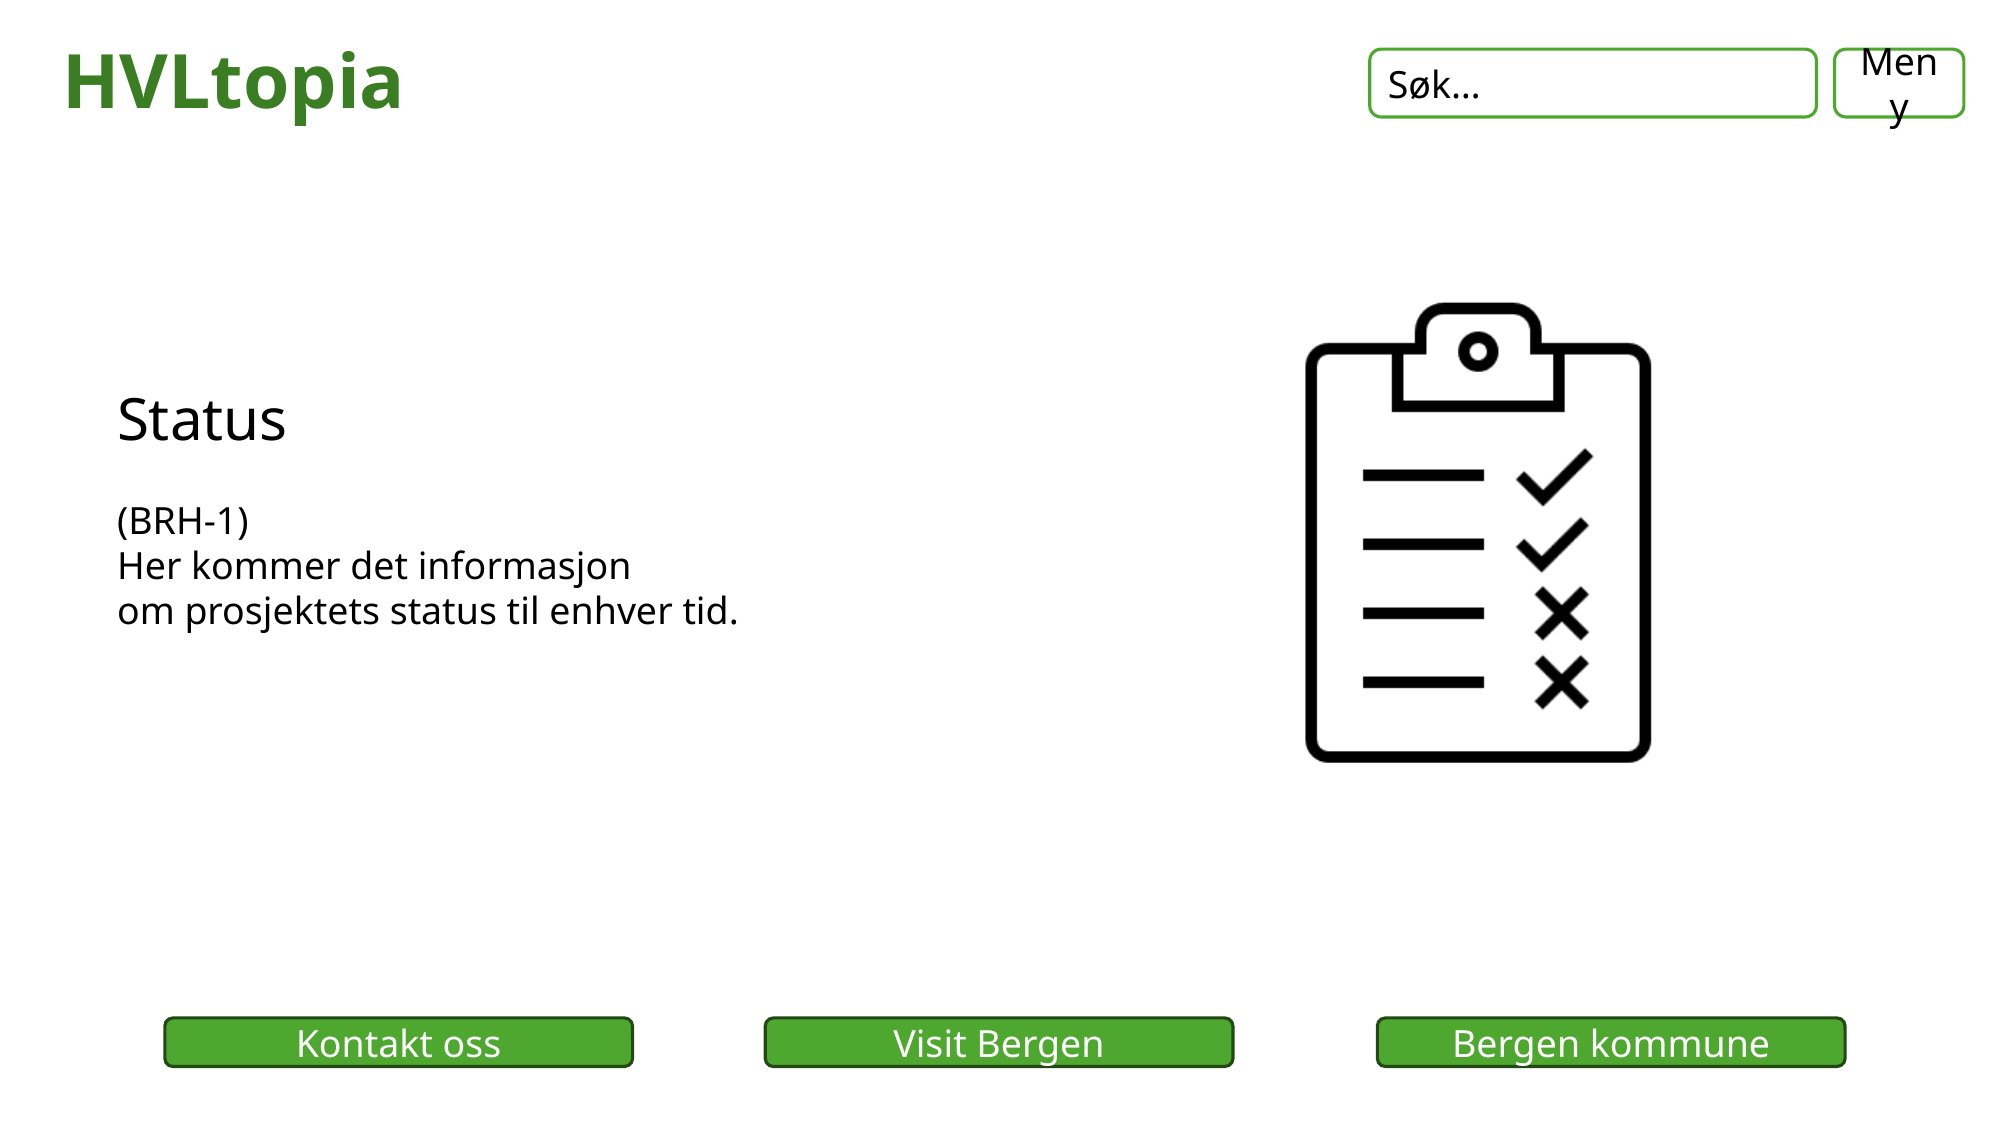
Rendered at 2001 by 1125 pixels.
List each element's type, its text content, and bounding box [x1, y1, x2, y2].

text_box HVLtopia [47, 26, 750, 132]
text_box Bergen kommune [1375, 1016, 1847, 1069]
picture [1202, 256, 1755, 810]
text_box Søk… [1368, 47, 1819, 119]
text_box Status (BRH-1) Her kommer det informasjon om prosjektets status til enhver tid. [102, 375, 755, 730]
text_box Visit Bergen [763, 1016, 1235, 1069]
text_box Kontakt oss [163, 1016, 635, 1069]
text_box Meny [1832, 47, 1966, 119]
